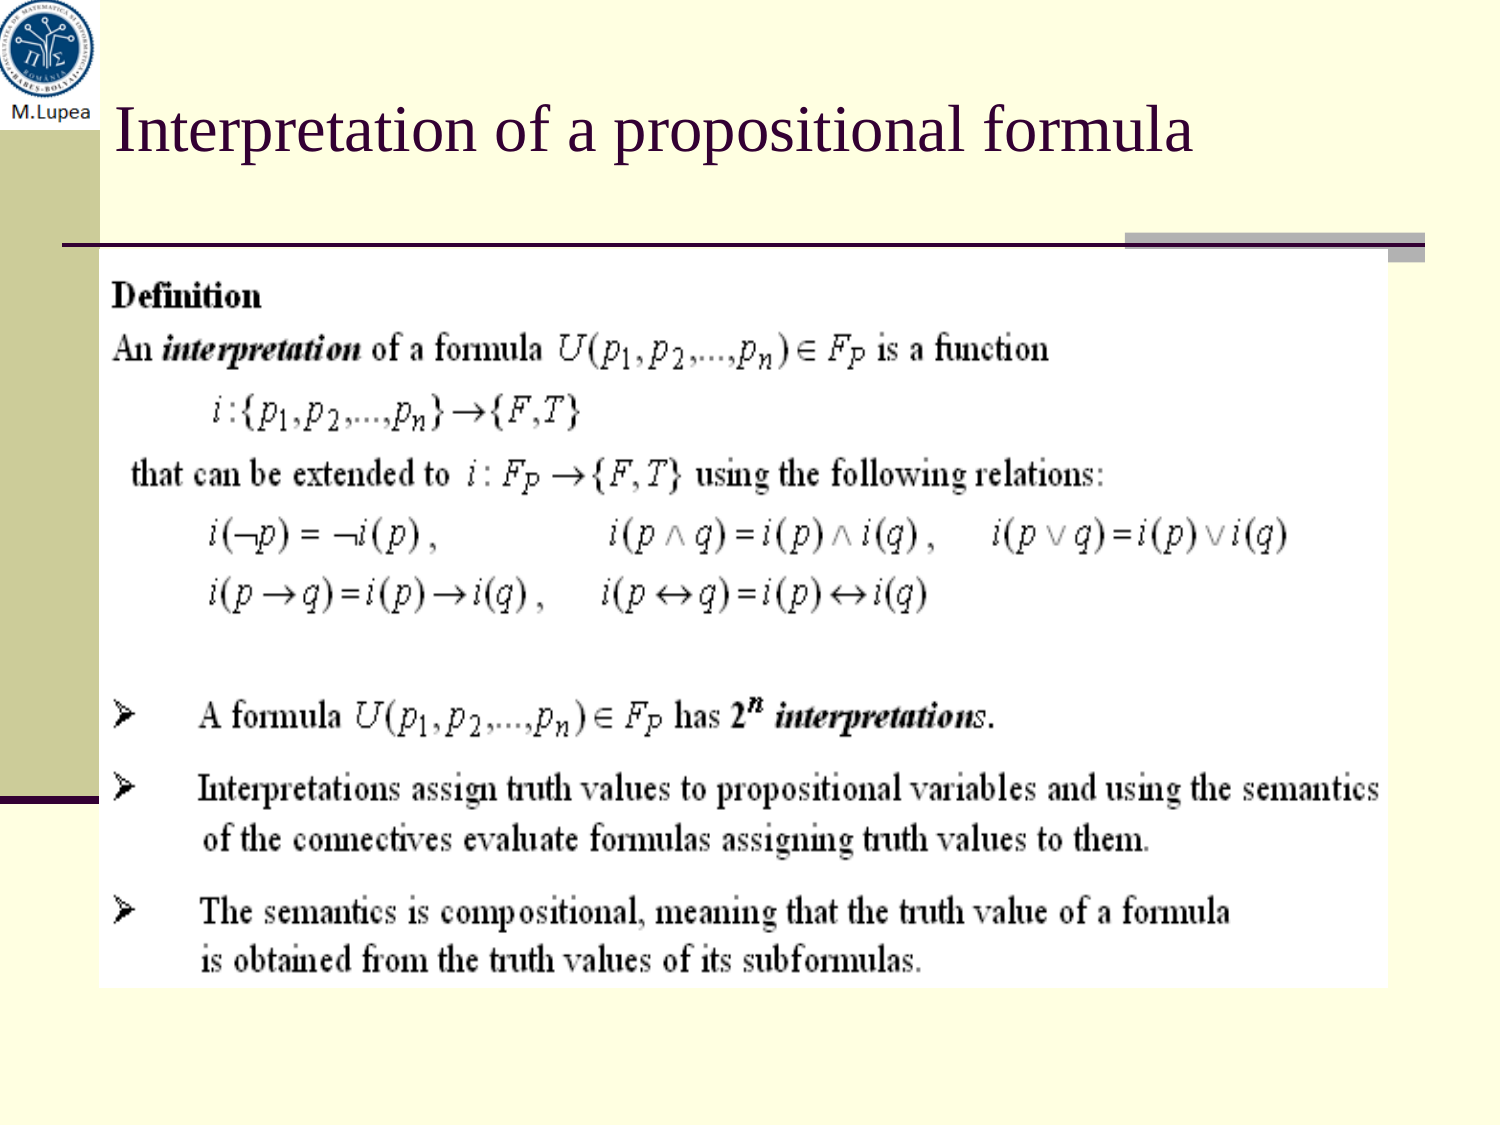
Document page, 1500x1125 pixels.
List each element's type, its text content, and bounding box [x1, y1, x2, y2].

picture [99, 249, 1388, 988]
title Interpretation of a propositional formula [99, 75, 1425, 175]
picture [0, 0, 101, 131]
